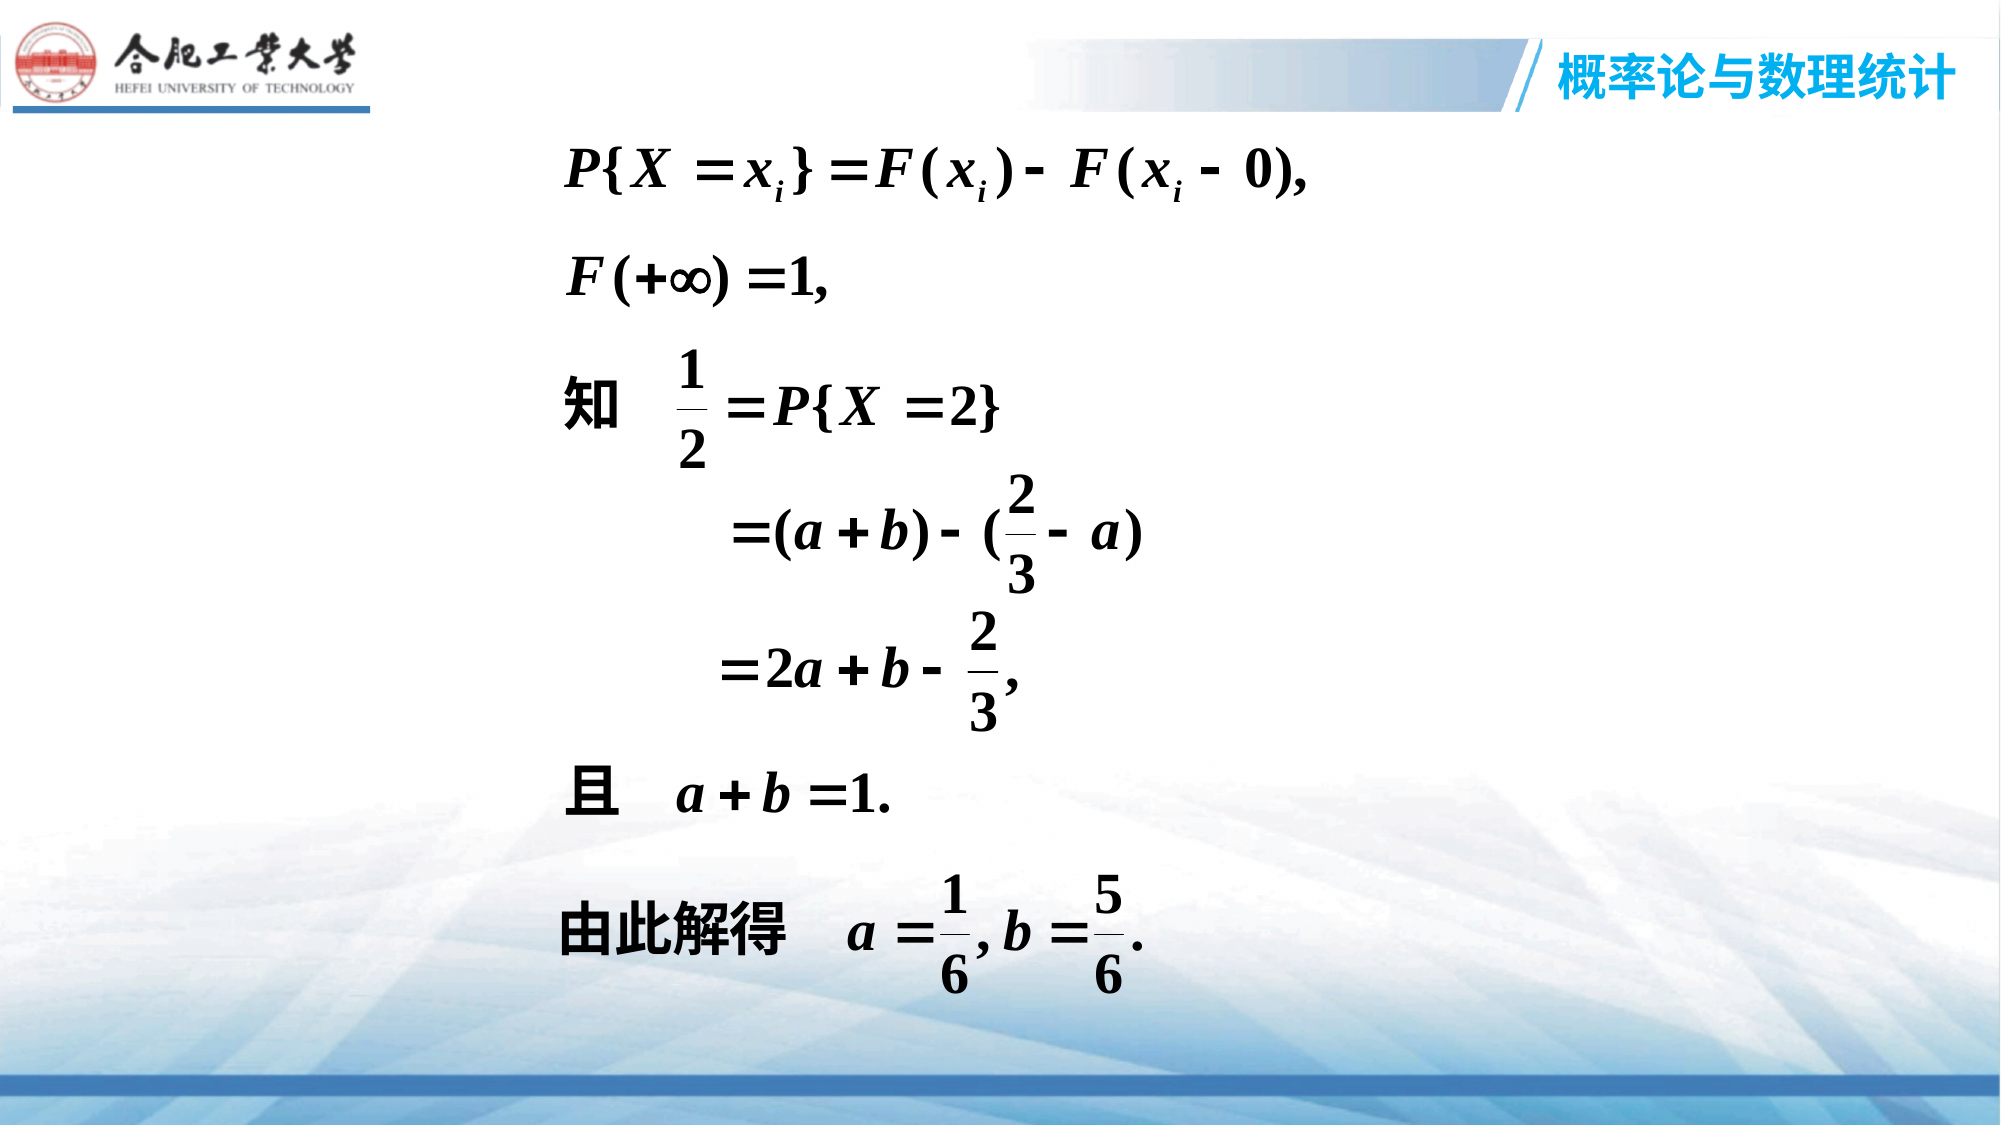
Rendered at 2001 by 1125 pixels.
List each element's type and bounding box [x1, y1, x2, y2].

text_box [562, 337, 1003, 473]
picture [0, 0, 2001, 1125]
text_box [562, 862, 1148, 1000]
text_box [713, 599, 1022, 738]
text_box [558, 137, 1311, 209]
text_box [562, 249, 832, 315]
text_box [562, 762, 894, 832]
text_box [724, 462, 1146, 600]
